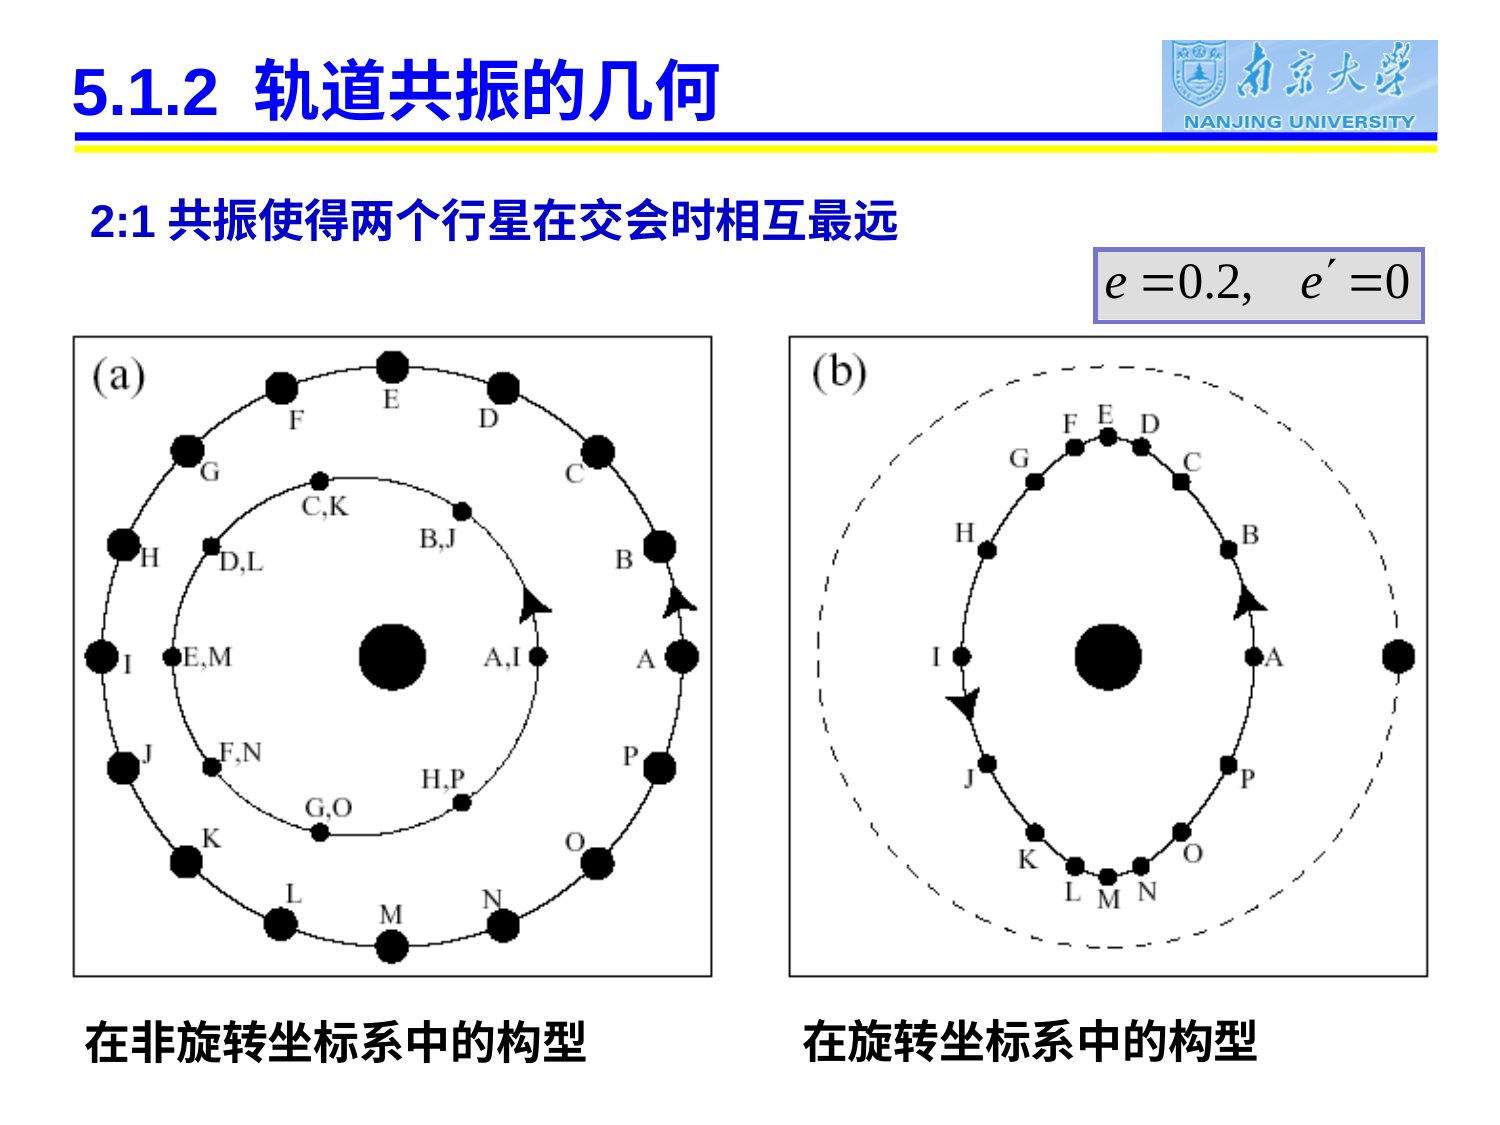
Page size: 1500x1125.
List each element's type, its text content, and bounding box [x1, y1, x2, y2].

picture [1162, 40, 1438, 132]
title 5.1.2 轨道共振的几何 [56, 30, 1132, 148]
text_box 在非旋转坐标系中的构型 [70, 1022, 613, 1076]
text_box 在旋转坐标系中的构型 [787, 1022, 1330, 1075]
text_box 2:1共振使得两个行星在交会时相互最远 [75, 184, 1322, 255]
picture [36, 300, 1463, 1014]
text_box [1097, 251, 1421, 320]
